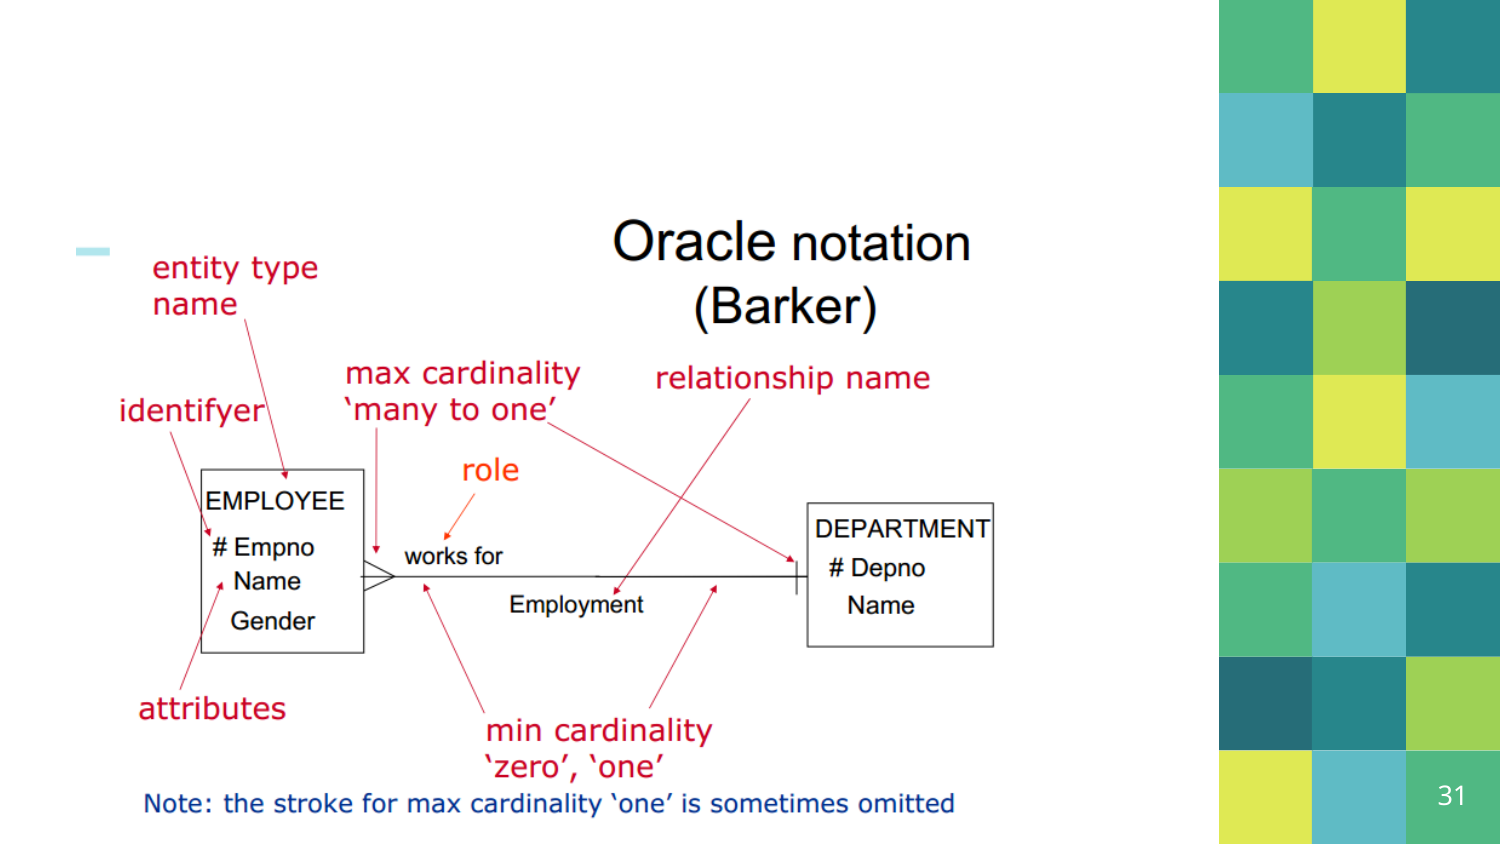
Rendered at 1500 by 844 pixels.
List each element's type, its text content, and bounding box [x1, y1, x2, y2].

picture [76, 212, 1010, 844]
slide_number 31 [1405, 749, 1500, 844]
